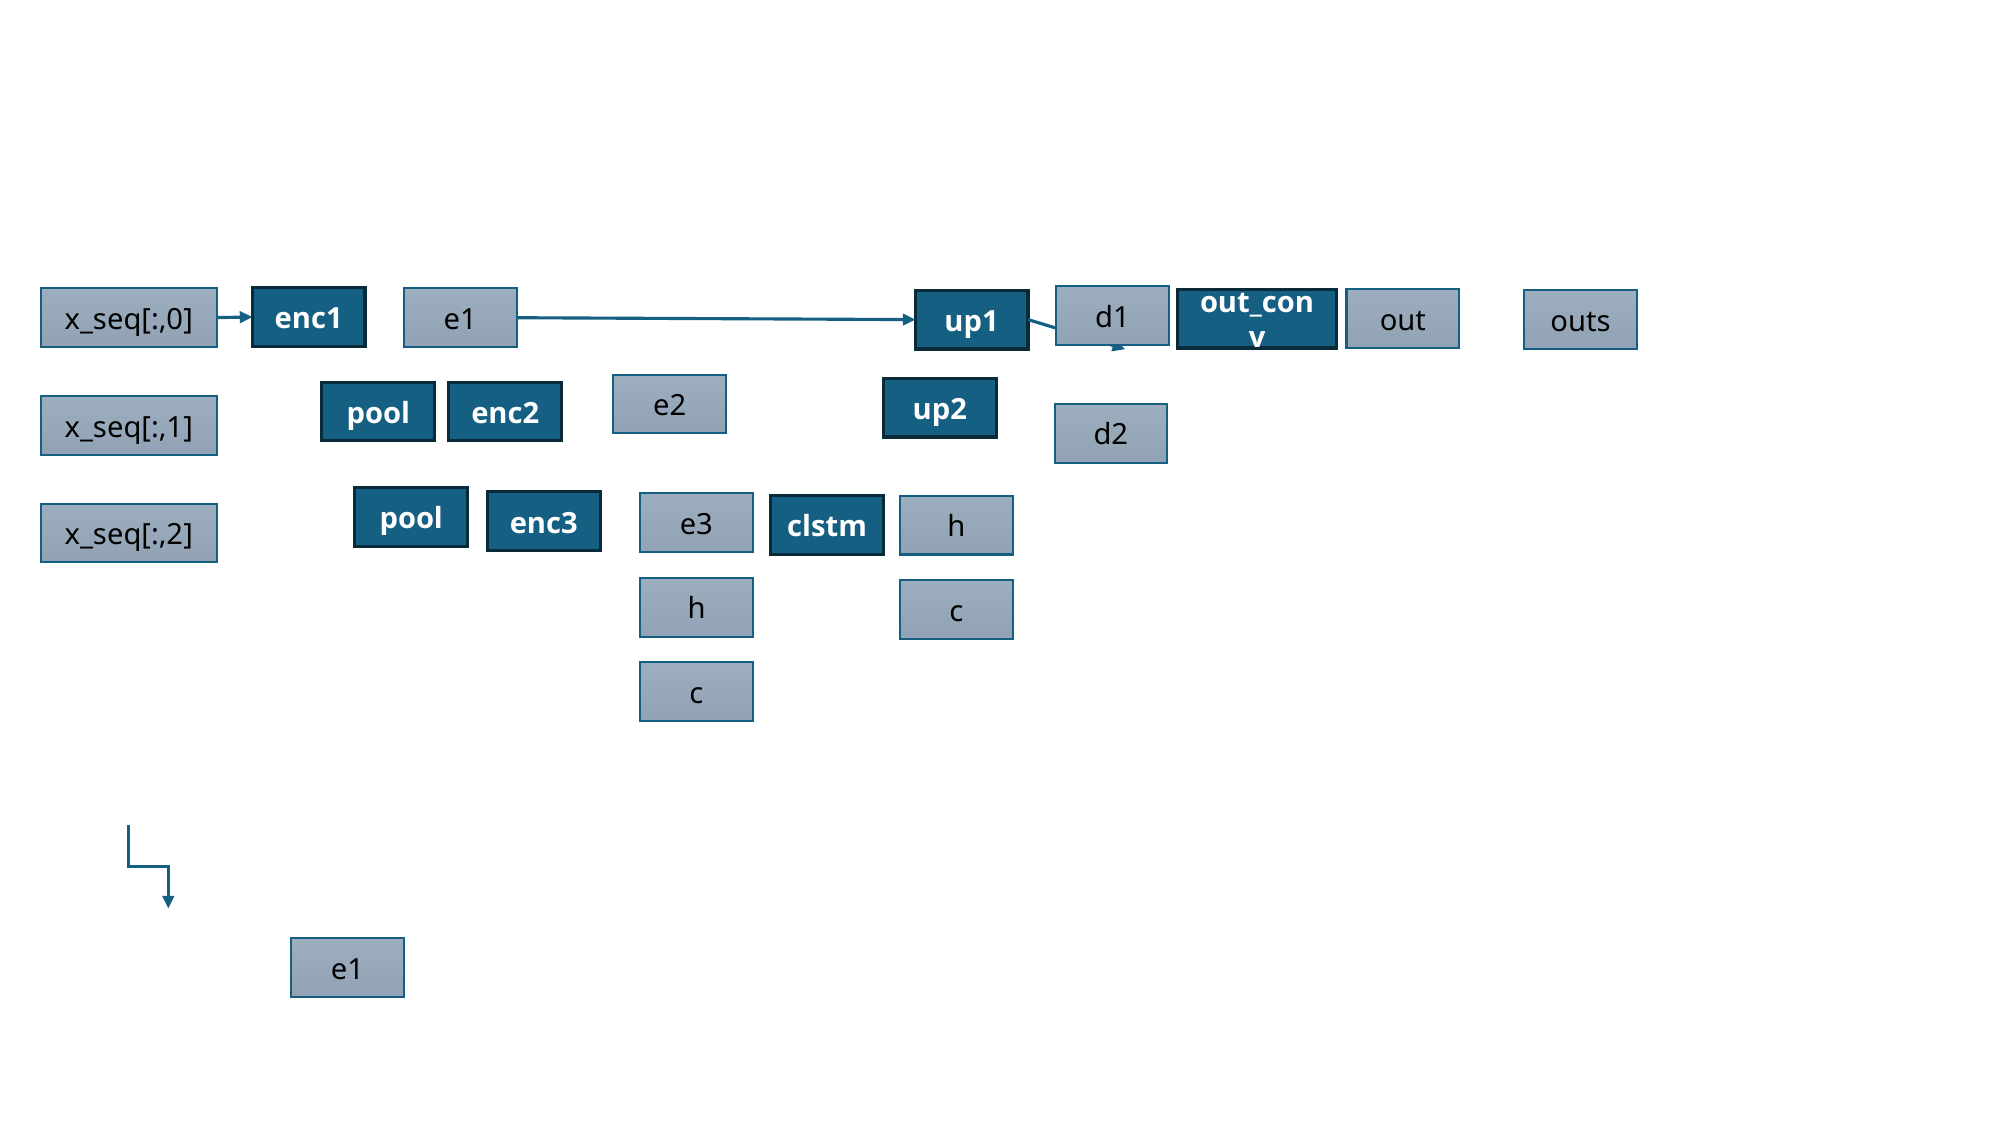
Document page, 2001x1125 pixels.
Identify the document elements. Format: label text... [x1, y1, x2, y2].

text_box clstm [769, 494, 885, 556]
text_box x_seq[:,1] [40, 395, 218, 456]
text_box enc2 [447, 381, 563, 442]
text_box d1 [1055, 285, 1170, 346]
text_box d2 [1054, 403, 1168, 464]
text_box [516, 317, 916, 321]
text_box e2 [612, 374, 727, 434]
text_box outs [1523, 289, 1638, 350]
text_box enc3 [486, 490, 602, 552]
text_box x_seq[:,0] [40, 287, 218, 348]
text_box up1 [914, 289, 1030, 351]
text_box e3 [639, 492, 754, 553]
text_box c [639, 661, 754, 722]
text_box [106, 846, 191, 887]
text_box h [639, 577, 754, 638]
text_box enc1 [251, 286, 367, 348]
text_box e1 [290, 937, 405, 998]
text_box h [899, 495, 1014, 556]
text_box x_seq[:,2] [40, 503, 218, 563]
text_box pool [353, 486, 469, 548]
text_box e1 [403, 287, 518, 348]
text_box pool [320, 381, 436, 442]
text_box up2 [882, 377, 998, 439]
text_box out [1345, 288, 1460, 349]
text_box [1027, 319, 1126, 350]
text_box out_conv [1176, 288, 1338, 350]
text_box c [899, 579, 1014, 640]
